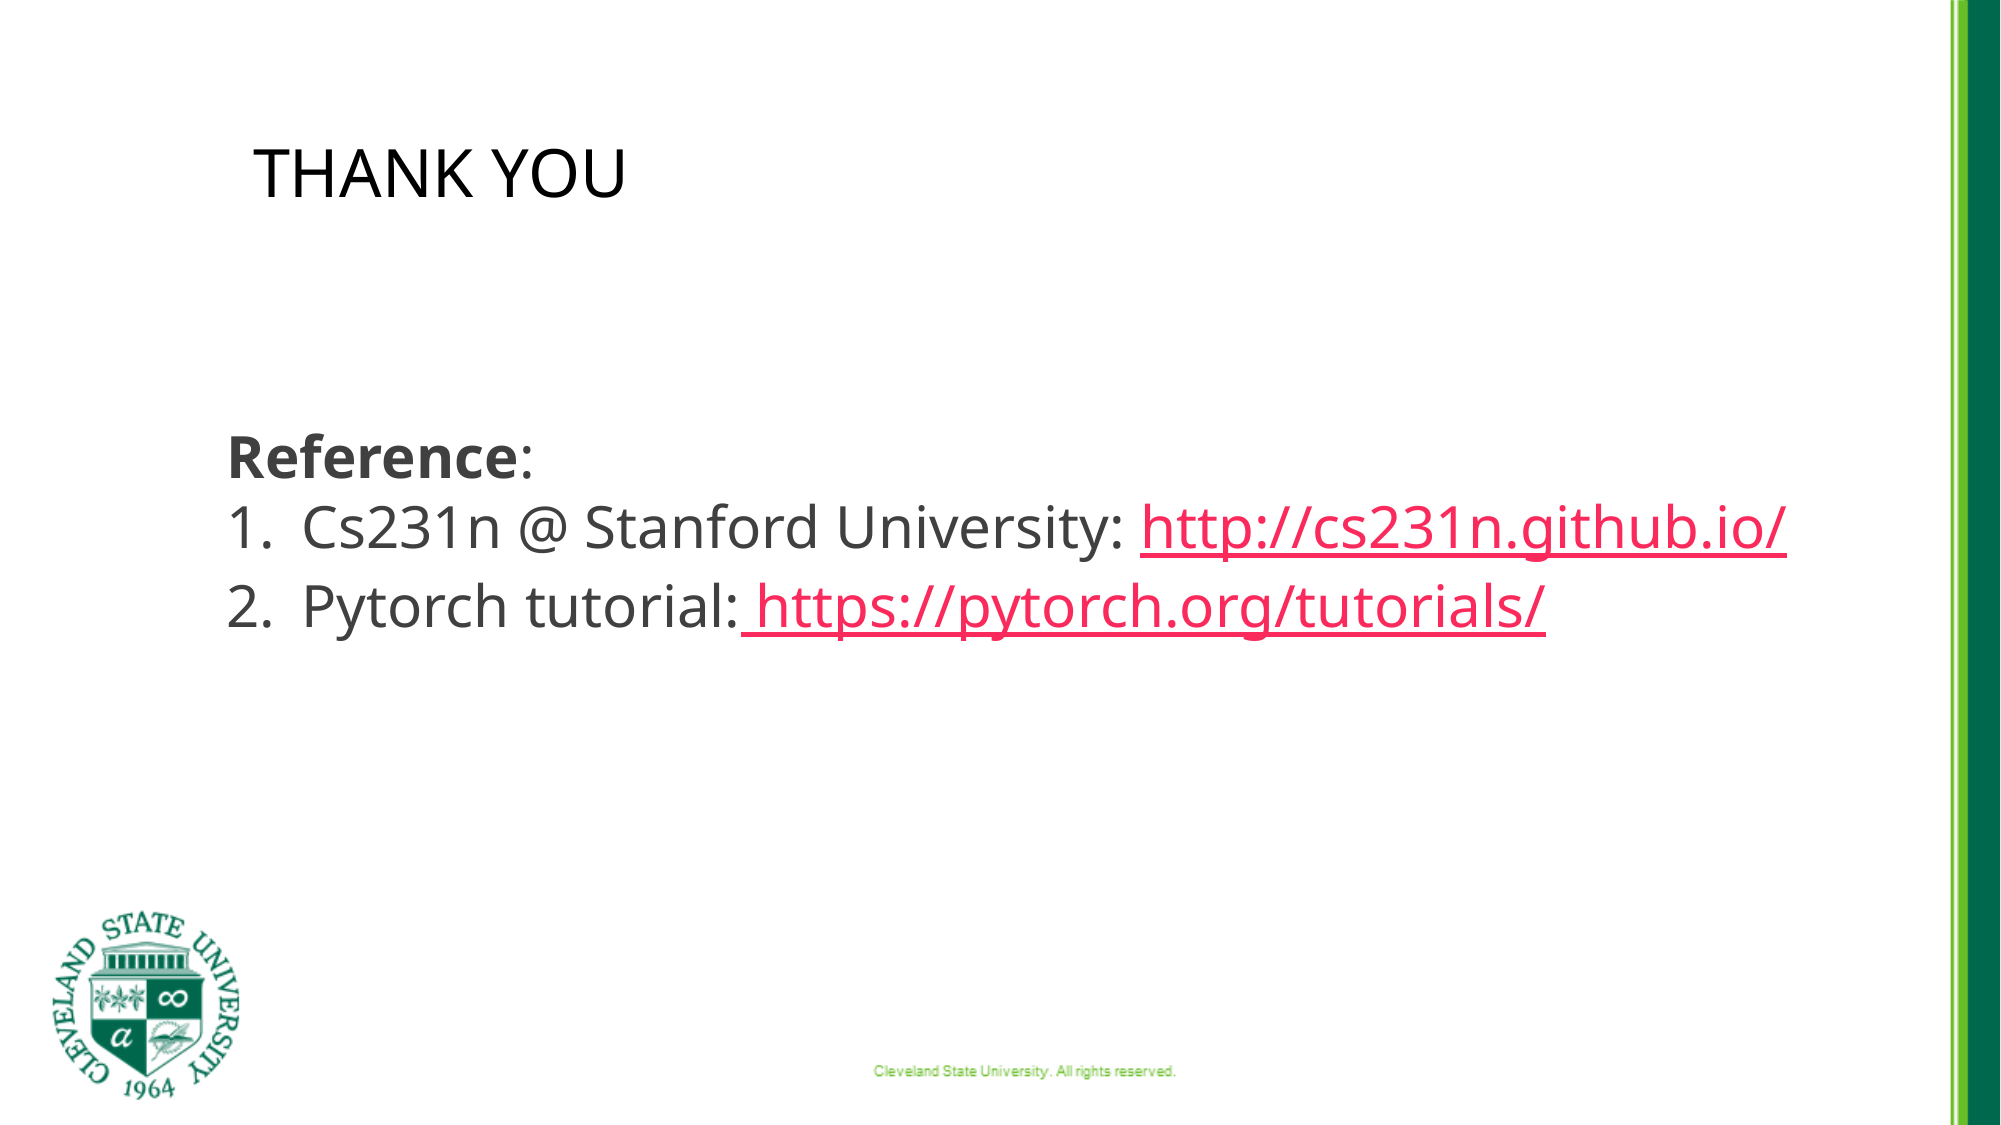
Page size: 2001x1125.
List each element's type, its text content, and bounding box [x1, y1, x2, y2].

text_box Reference: Cs231n @ Stanford University: http://cs231n.github.io/ Pytorch tutorial: https://pytorch.org/tutorials/ [226, 420, 1842, 649]
picture [0, 0, 2001, 1125]
title Thank you [238, 131, 1814, 305]
